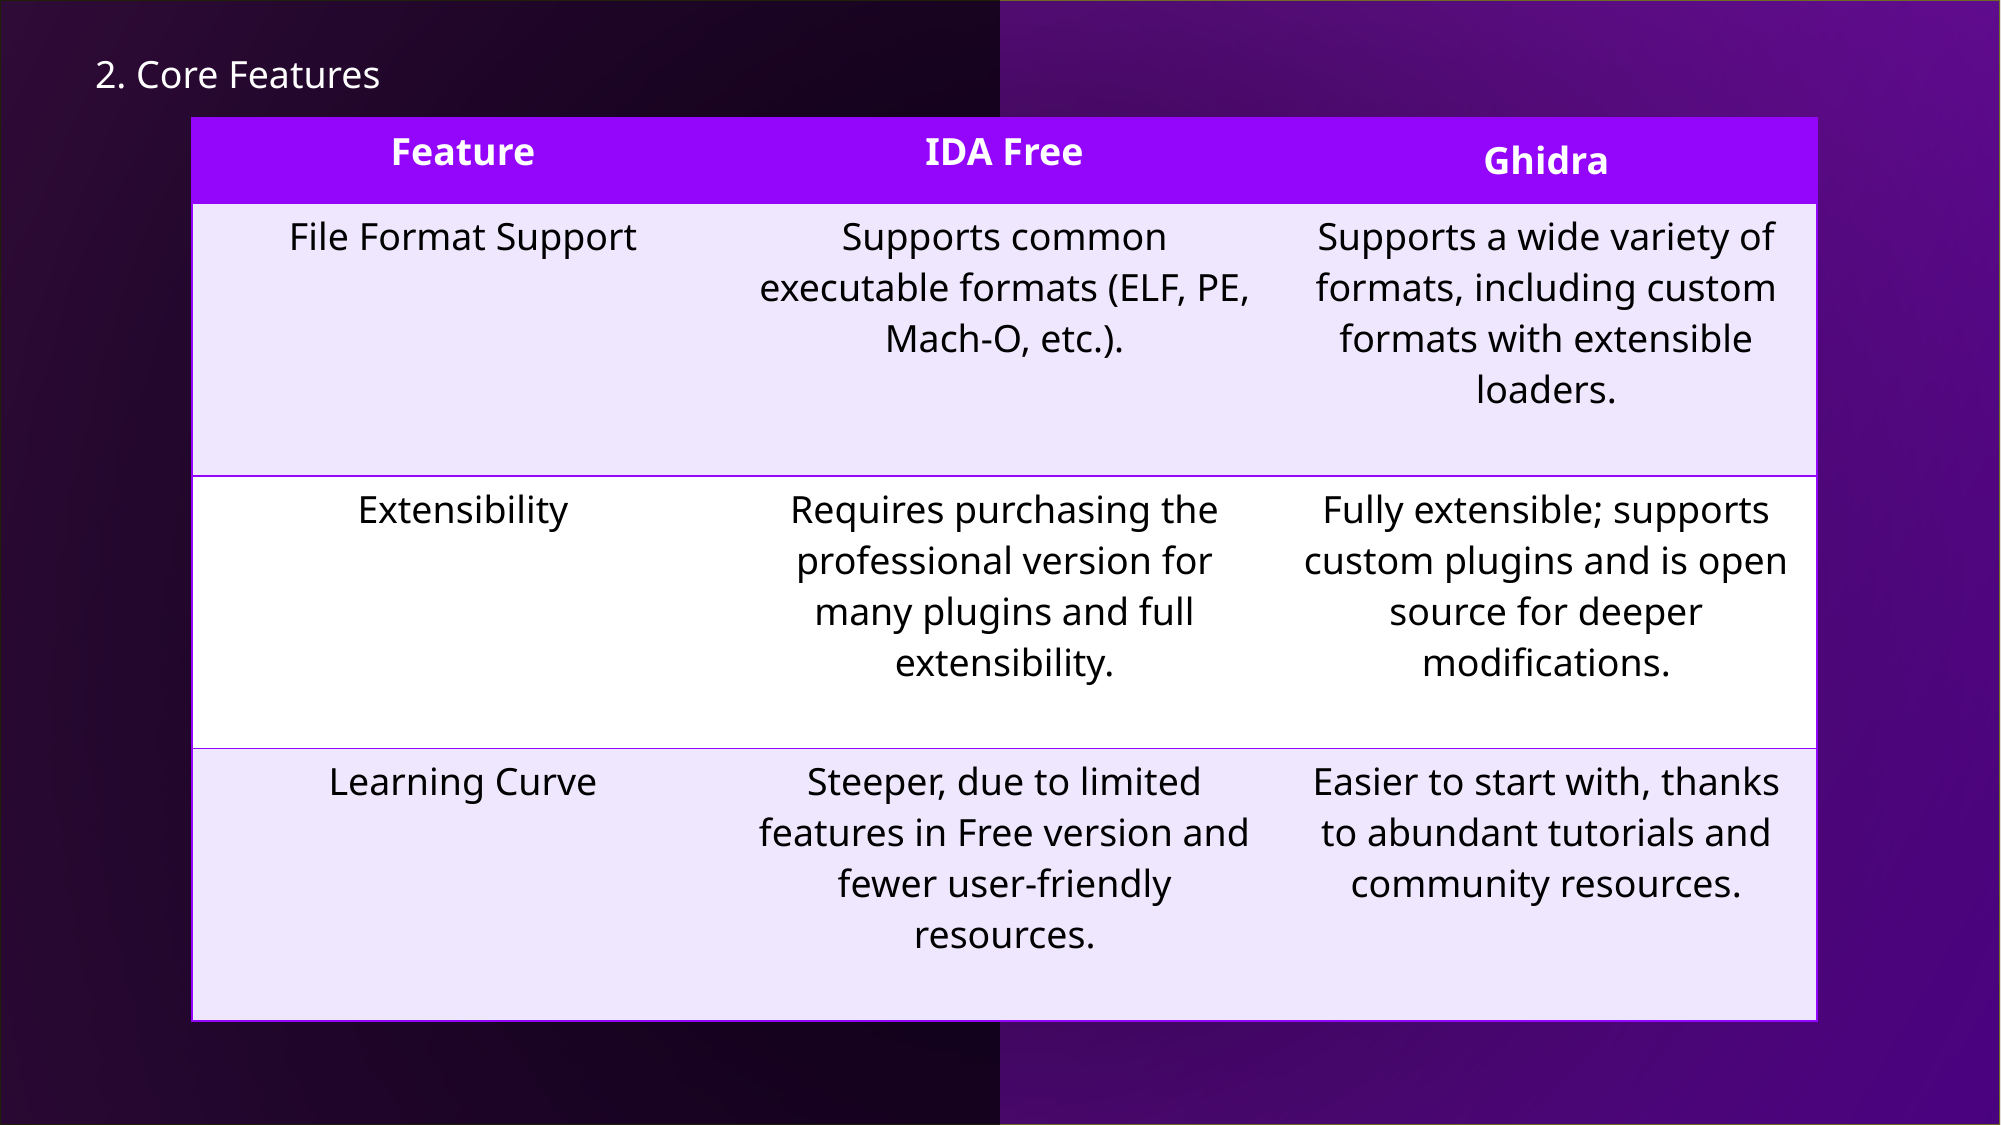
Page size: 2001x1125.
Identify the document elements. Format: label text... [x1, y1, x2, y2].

text_box 2. Core Features [80, 43, 1083, 103]
table_cell Easier to start with, thanks to abundant tutorials and community resources. [1276, 749, 1816, 1020]
table_cell File Format Support [193, 204, 734, 475]
table_header Feature [193, 119, 734, 202]
table_cell Steeper, due to limited features in Free version and fewer user-friendly resources. [734, 749, 1276, 1020]
table_cell Requires purchasing the professional version for many plugins and full extensibility. [734, 477, 1276, 748]
table_cell Extensibility [193, 477, 734, 748]
table_header Ghidra [1276, 119, 1816, 202]
table_header IDA Free [734, 119, 1276, 202]
table_cell Supports common executable formats (ELF, PE, Mach-O, etc.). [734, 204, 1276, 475]
table_cell Supports a wide variety of formats, including custom formats with extensible loaders. [1276, 204, 1816, 475]
table_cell Fully extensible; supports custom plugins and is open source for deeper modifications. [1276, 477, 1816, 748]
table_cell Learning Curve [193, 749, 734, 1020]
